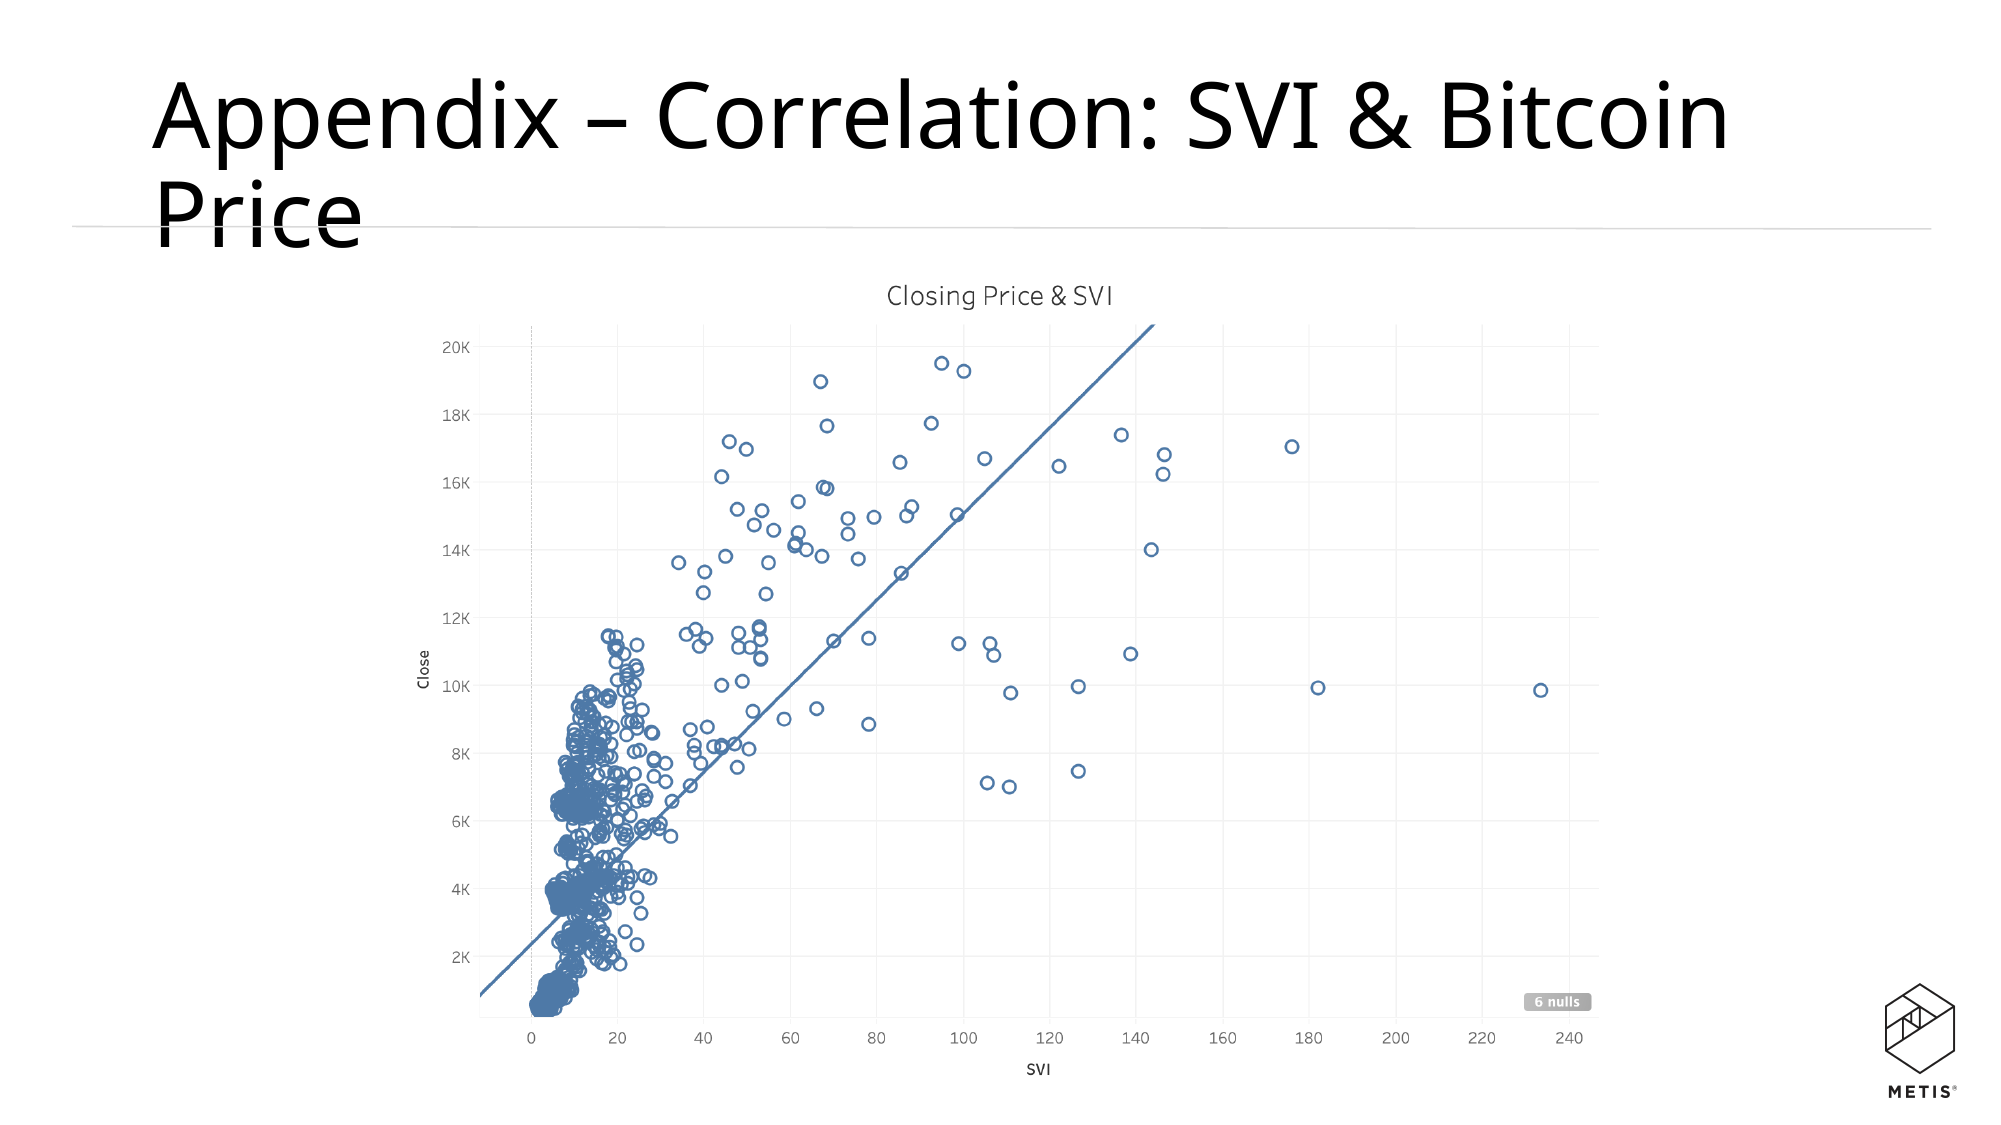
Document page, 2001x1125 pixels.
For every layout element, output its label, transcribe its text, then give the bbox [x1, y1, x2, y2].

picture [1885, 983, 1957, 1098]
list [397, 268, 1603, 1098]
title Appendix – Correlation: SVI & Bitcoin Price [137, 59, 1863, 226]
title Appendix – Correlation: SVI & Bitcoin Price [137, 229, 1863, 278]
